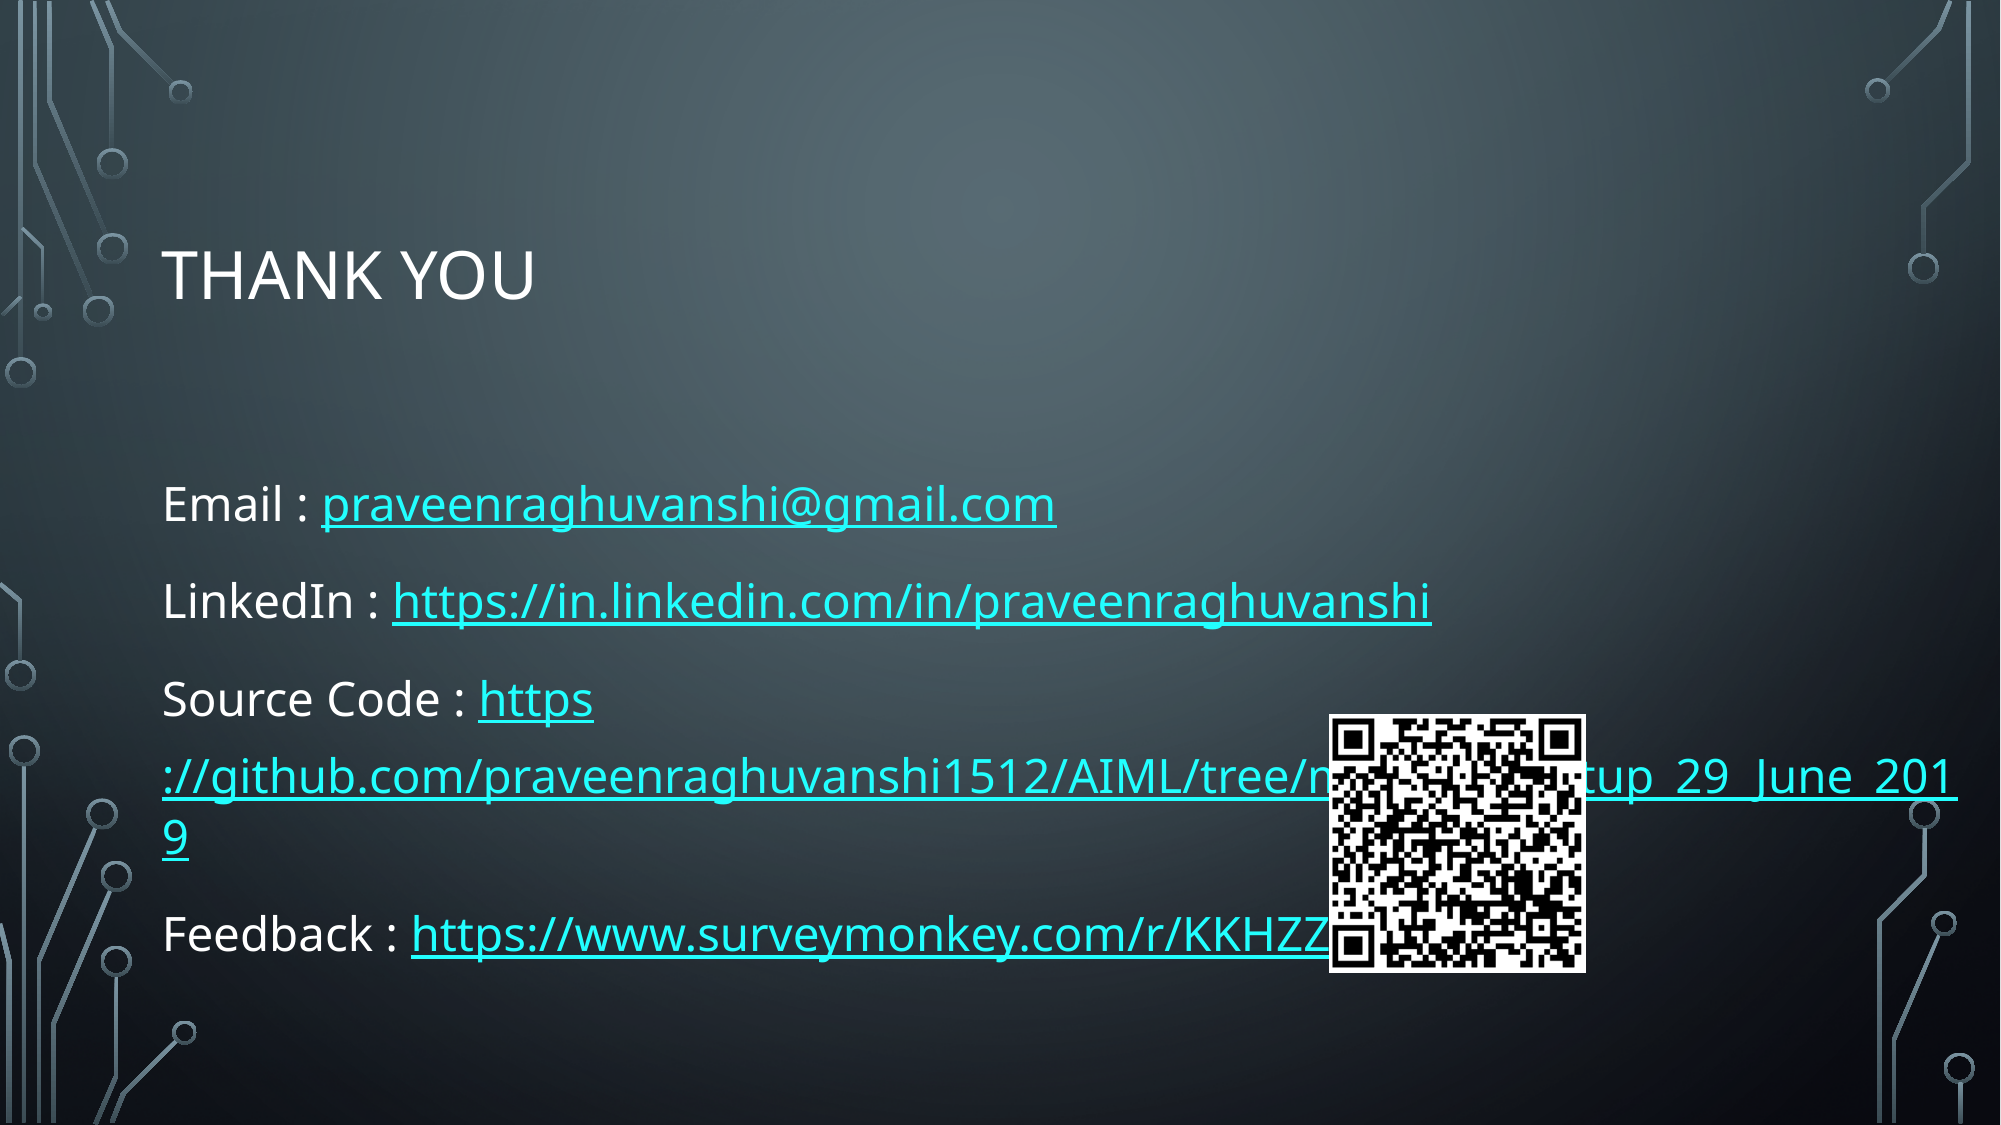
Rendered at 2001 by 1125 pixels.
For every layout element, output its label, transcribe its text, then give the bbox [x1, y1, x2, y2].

list Email : praveenraghuvanshi@gmail.com LinkedIn : https://in.linkedin.com/in/praveenraghuvanshi Source Code : https://github.com/praveenraghuvanshi1512/AIML/tree/master/Meetup_29_June_2019 Feedback : https://www.surveymonkey.com/r/KKHZZS2 [146, 376, 1984, 918]
picture [1329, 714, 1587, 974]
title Thank you [146, 211, 564, 322]
